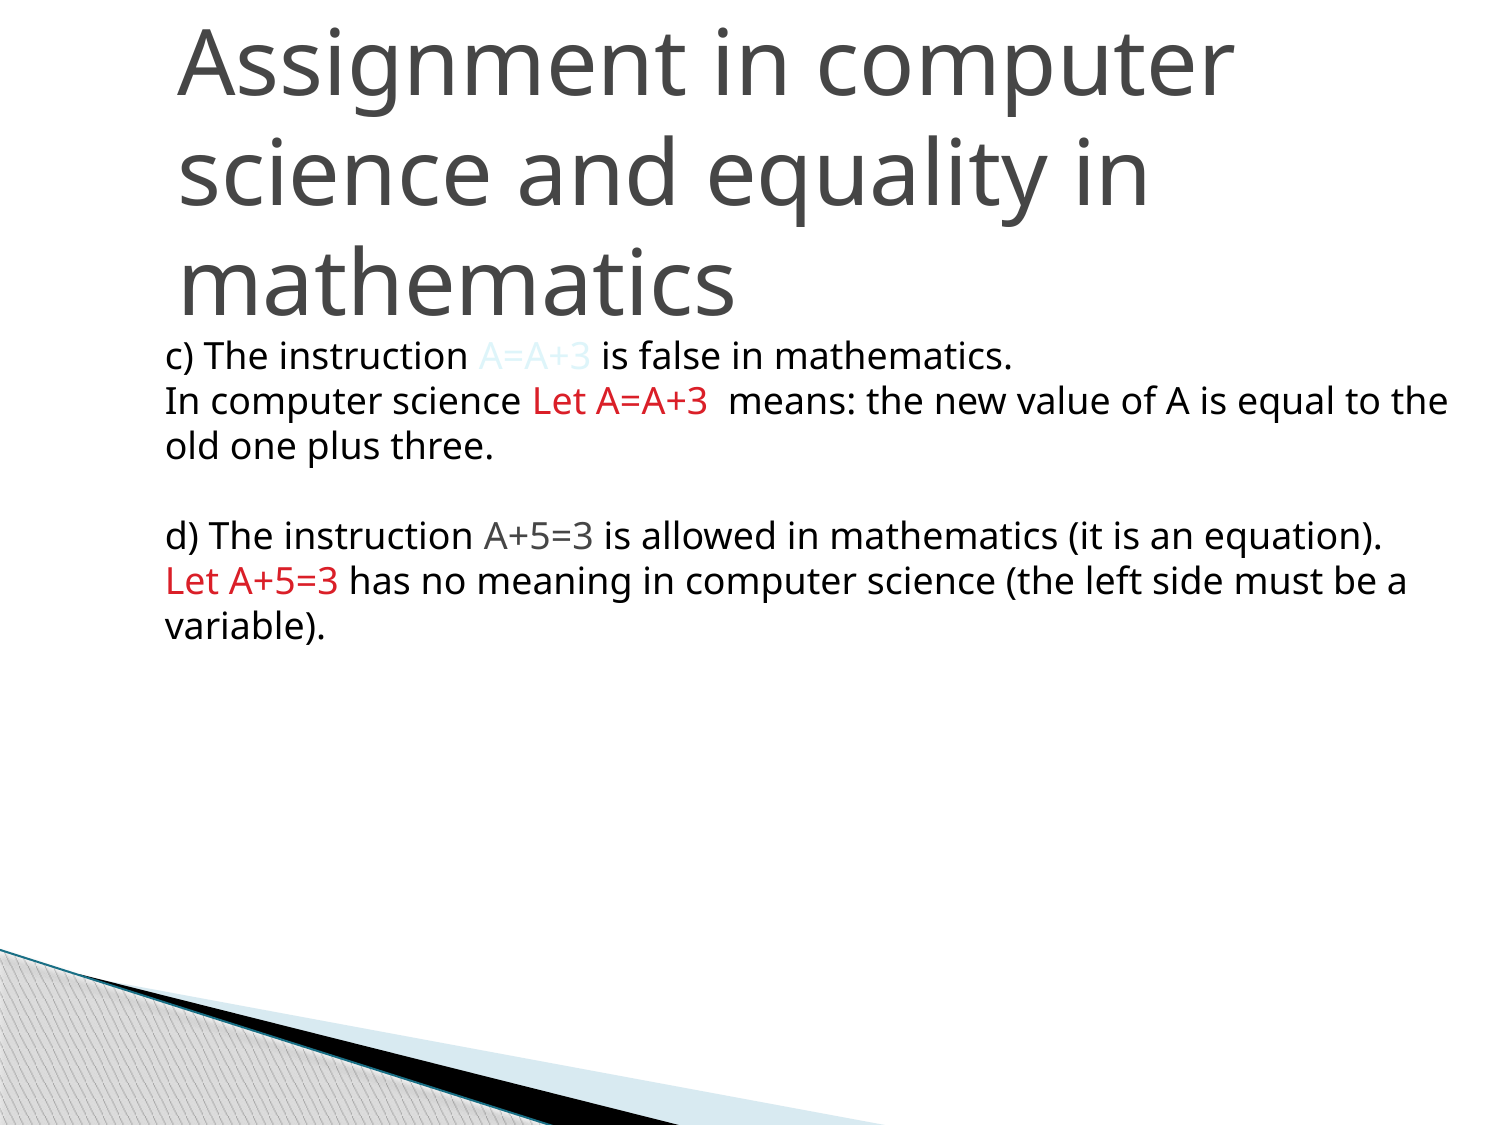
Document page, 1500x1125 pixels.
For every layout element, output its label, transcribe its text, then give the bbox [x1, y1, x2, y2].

text_box Assignment in computer science and equality in mathematics [162, 75, 1438, 263]
text_box c) The instruction A=A+3 is false in mathematics. In computer science Let A=A+3 means: the new value of A is equal to the old one plus three. d) The instruction A+5=3 is allowed in mathematics (it is an equation). Let A+5=3 has no meaning in computer science (the left side must be a variable). [150, 324, 1466, 655]
